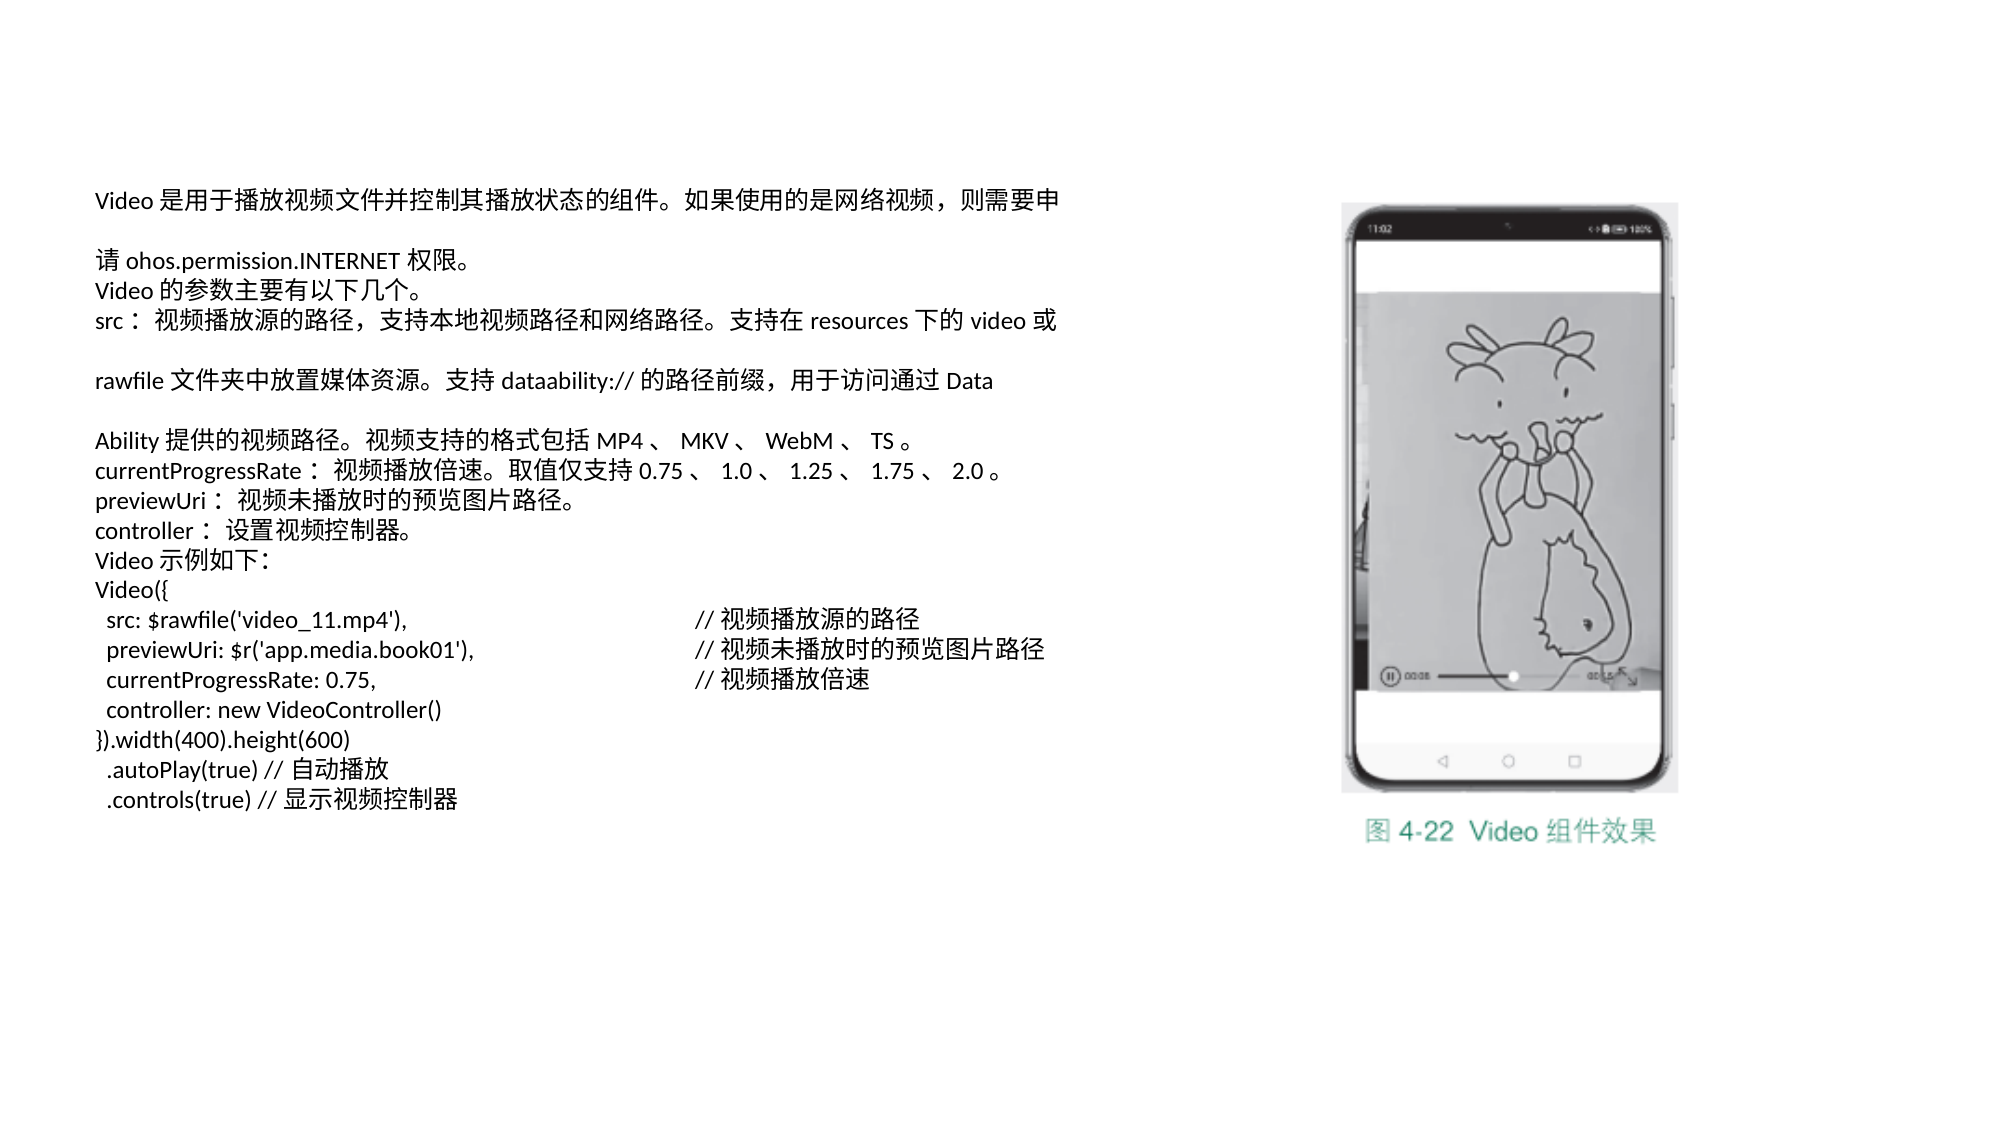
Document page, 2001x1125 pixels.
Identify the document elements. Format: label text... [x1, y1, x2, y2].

text_box Video是用于播放视频文件并控制其播放状态的组件。如果使用的是网络视频，则需要申 请ohos.permission.INTERNET权限。 Video的参数主要有以下几个。 src：视频播放源的路径，支持本地视频路径和网络路径。支持在resources下的video或 rawfile文件夹中放置媒体资源。支持dataability://的路径前缀，用于访问通过Data Ability提供的视频路径。视频支持的格式包括MP4、MKV、WebM、TS。 currentProgressRate：视频播放倍速。取值仅支持0.75、1.0、1.25、1.75、2.0。 previewUri：视频未播放时的预览图片路径。 controller：设置视频控制器。 Video示例如下： Video({ src: $rawfile('video_11.mp4'), //视频播放源的路径 previewUri: $r('app.media.book01'), //视频未播放时的预览图片路径 currentProgressRate: 0.75, //视频播放倍速 controller: new VideoController() }).width(400).height(600) .autoPlay(true) //自动播放 .controls(true) //显示视频控制器 [80, 177, 1281, 821]
picture [1301, 177, 1714, 875]
